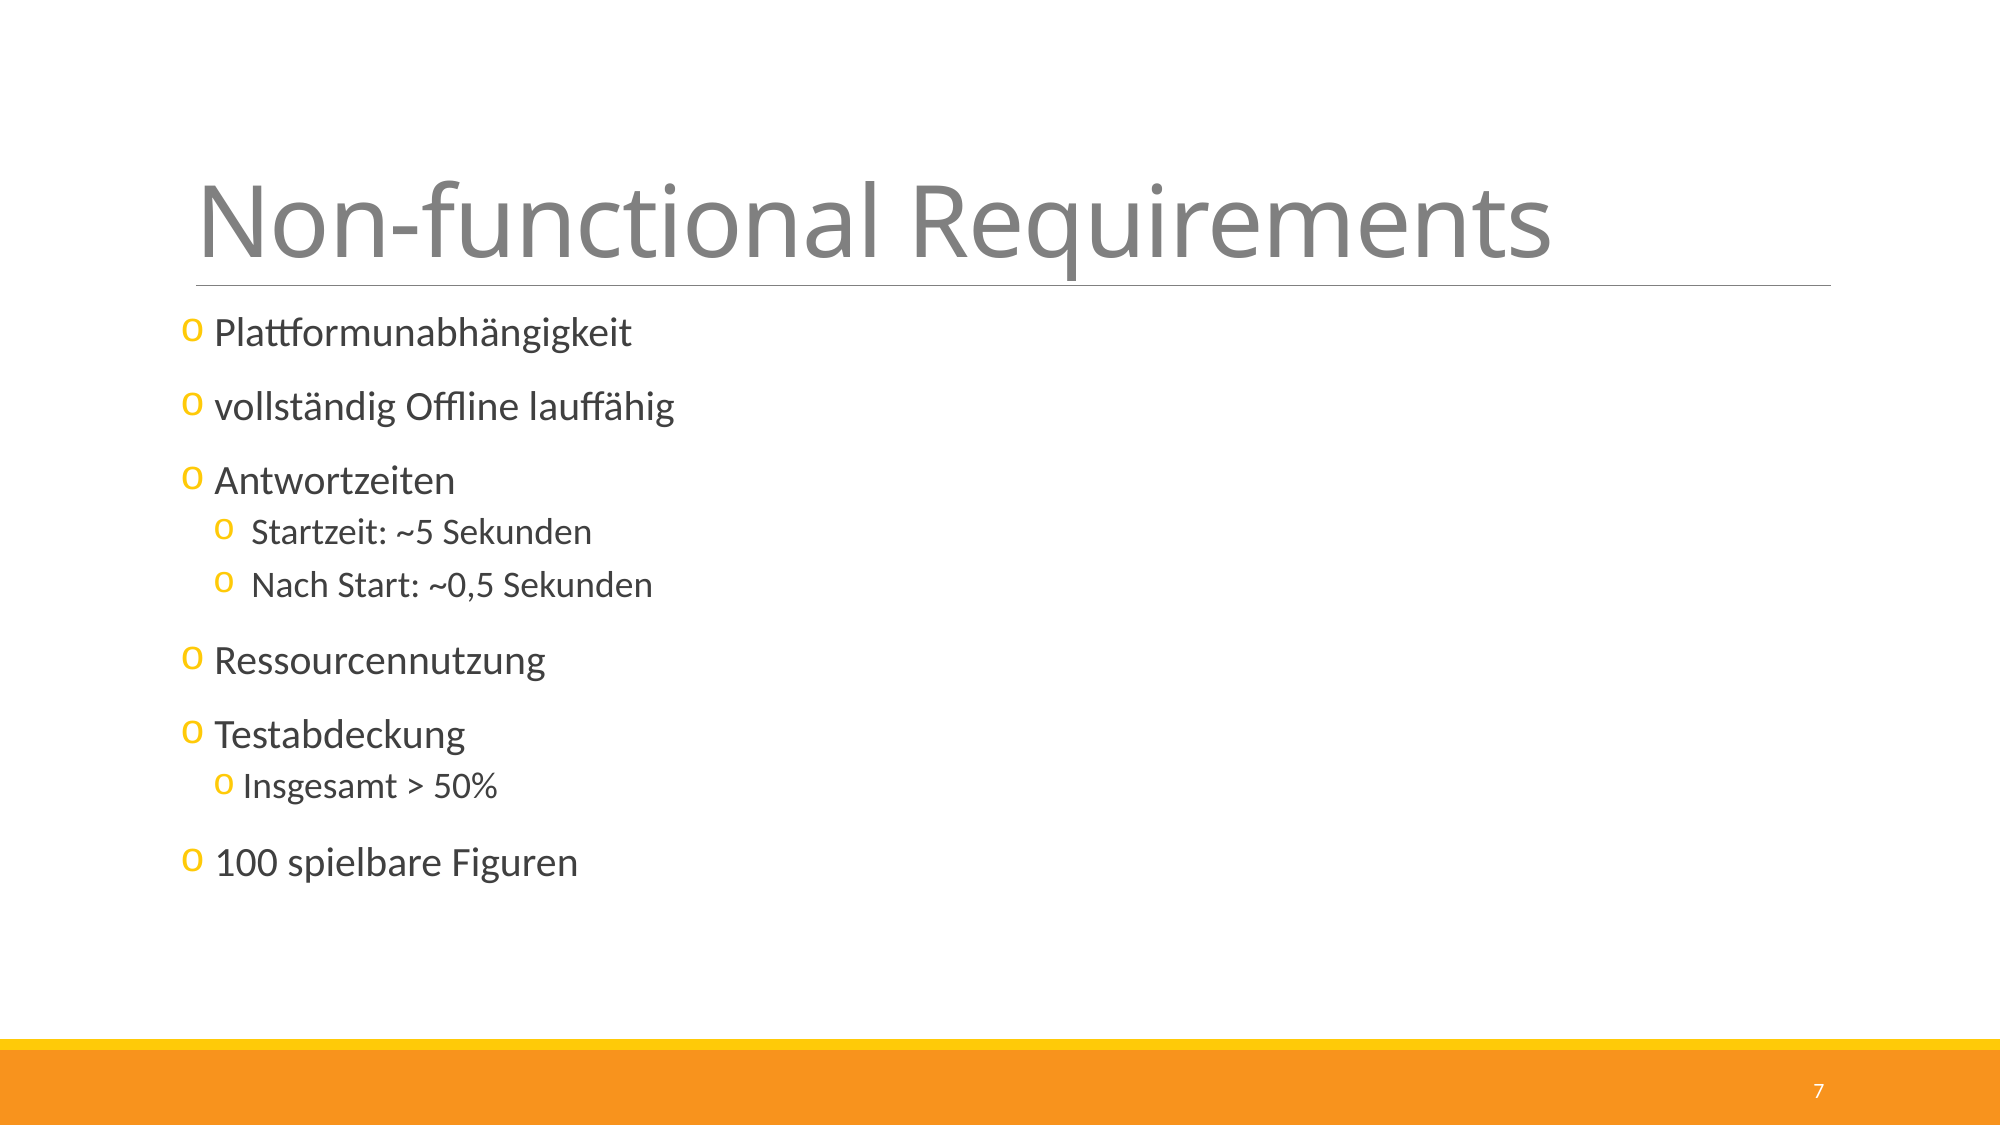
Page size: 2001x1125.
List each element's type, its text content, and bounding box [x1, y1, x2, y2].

list Plattformunabhängigkeit vollständig Offline lauffähig Antwortzeiten Startzeit: ~5 Sekunden Nach Start: ~0,5 Sekunden Ressourcennutzung Testabdeckung Insgesamt > 50% 100 spielbare Figuren [180, 302, 1830, 963]
slide_number 7 [1624, 1059, 1840, 1120]
title Non-functional Requirements [180, 47, 1830, 285]
